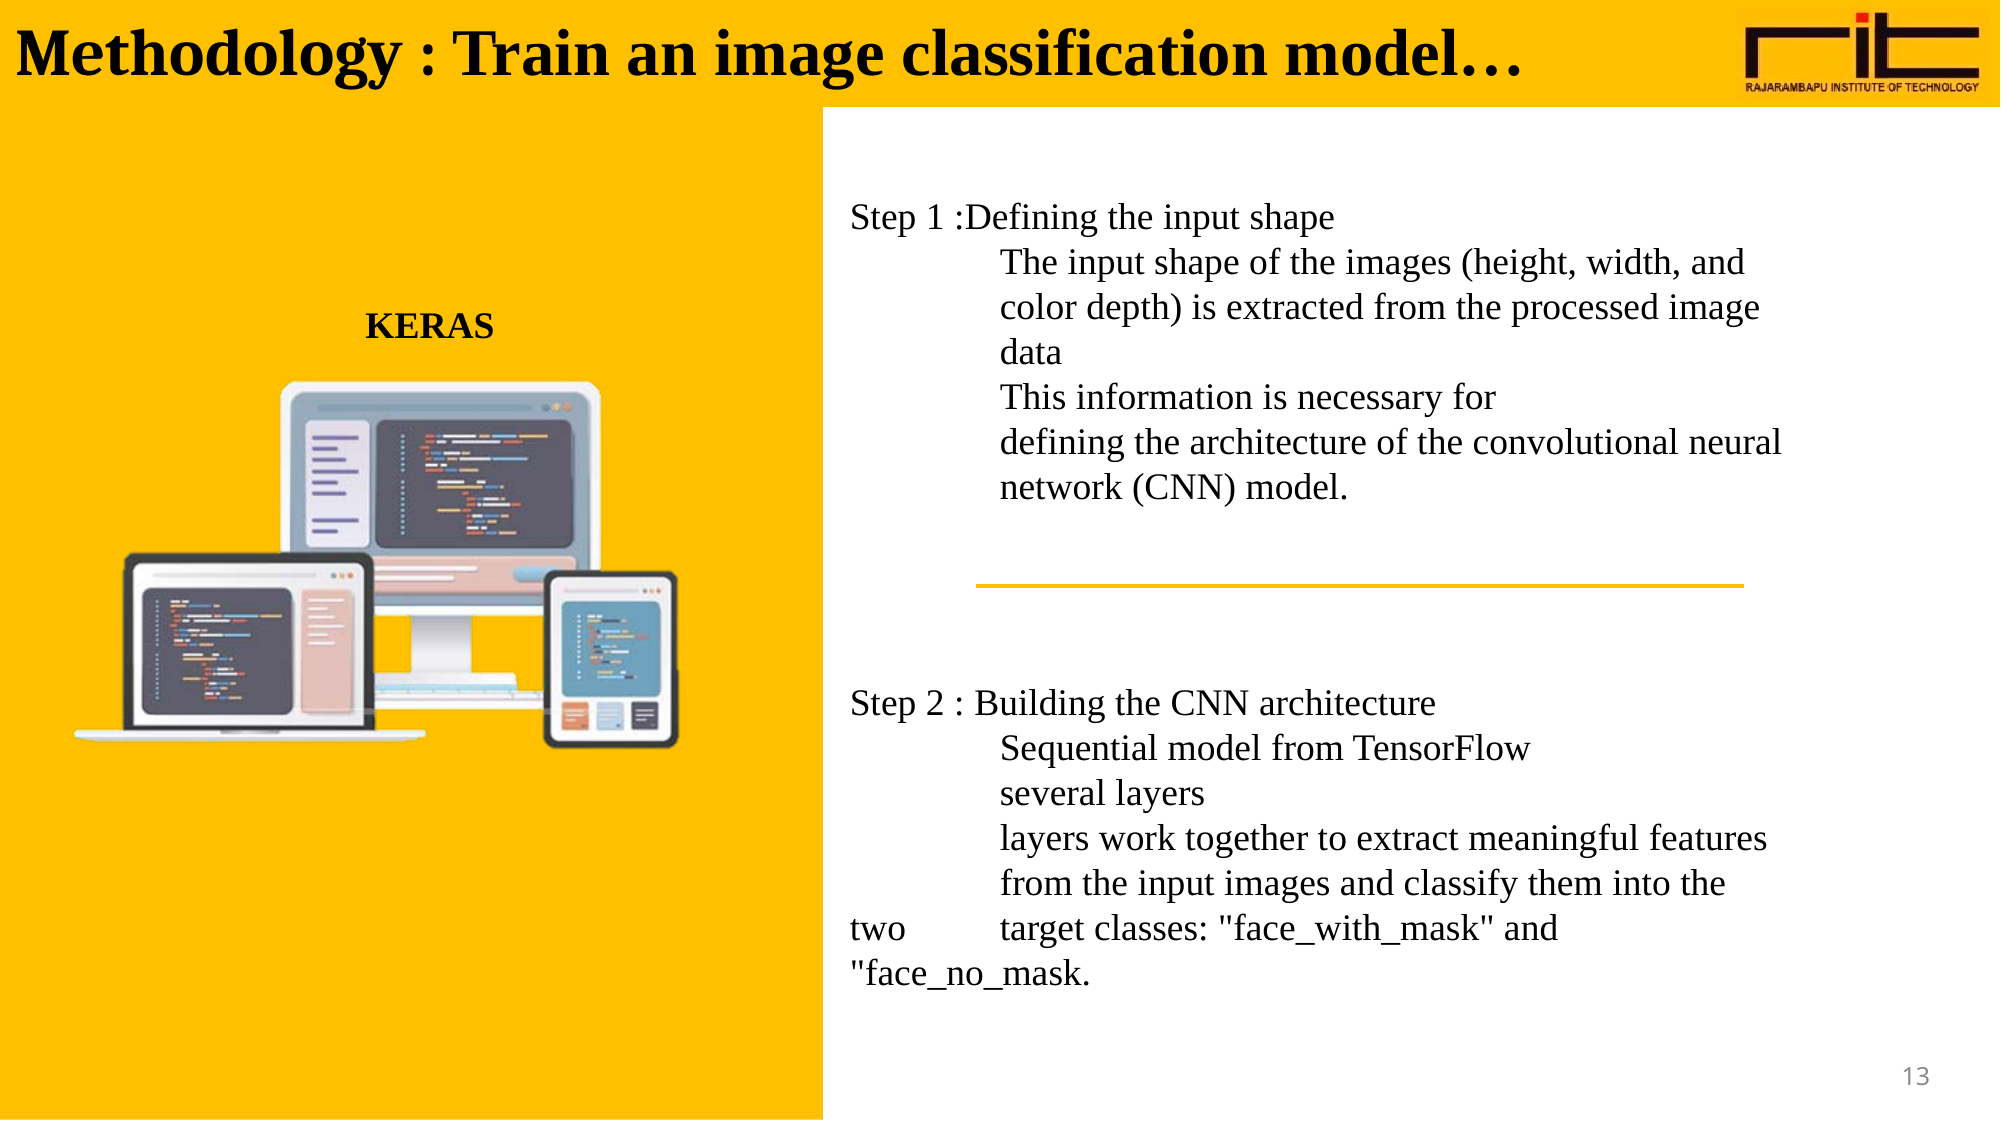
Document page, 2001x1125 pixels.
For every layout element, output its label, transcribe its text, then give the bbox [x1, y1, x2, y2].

slide_number 13 [1495, 1047, 1946, 1108]
title Methodology : Train an image classification model… [0, 0, 1725, 108]
picture [43, 346, 754, 779]
text_box KERAS [350, 293, 528, 346]
text_box Step 1 :Defining the input shape The input shape of the images (height, width, and color depth) is extracted from the processed image data This information is necessary for defining the architecture of the convolutional neural network (CNN) model. [835, 184, 1804, 515]
text_box Step 2 : Building the CNN architecture Sequential model from TensorFlow several layers layers work together to extract meaningful features from the input images and classify them into the two target classes: "face_with_mask" and "face_no_mask. [835, 670, 1804, 1046]
text_box [0, 101, 824, 1121]
